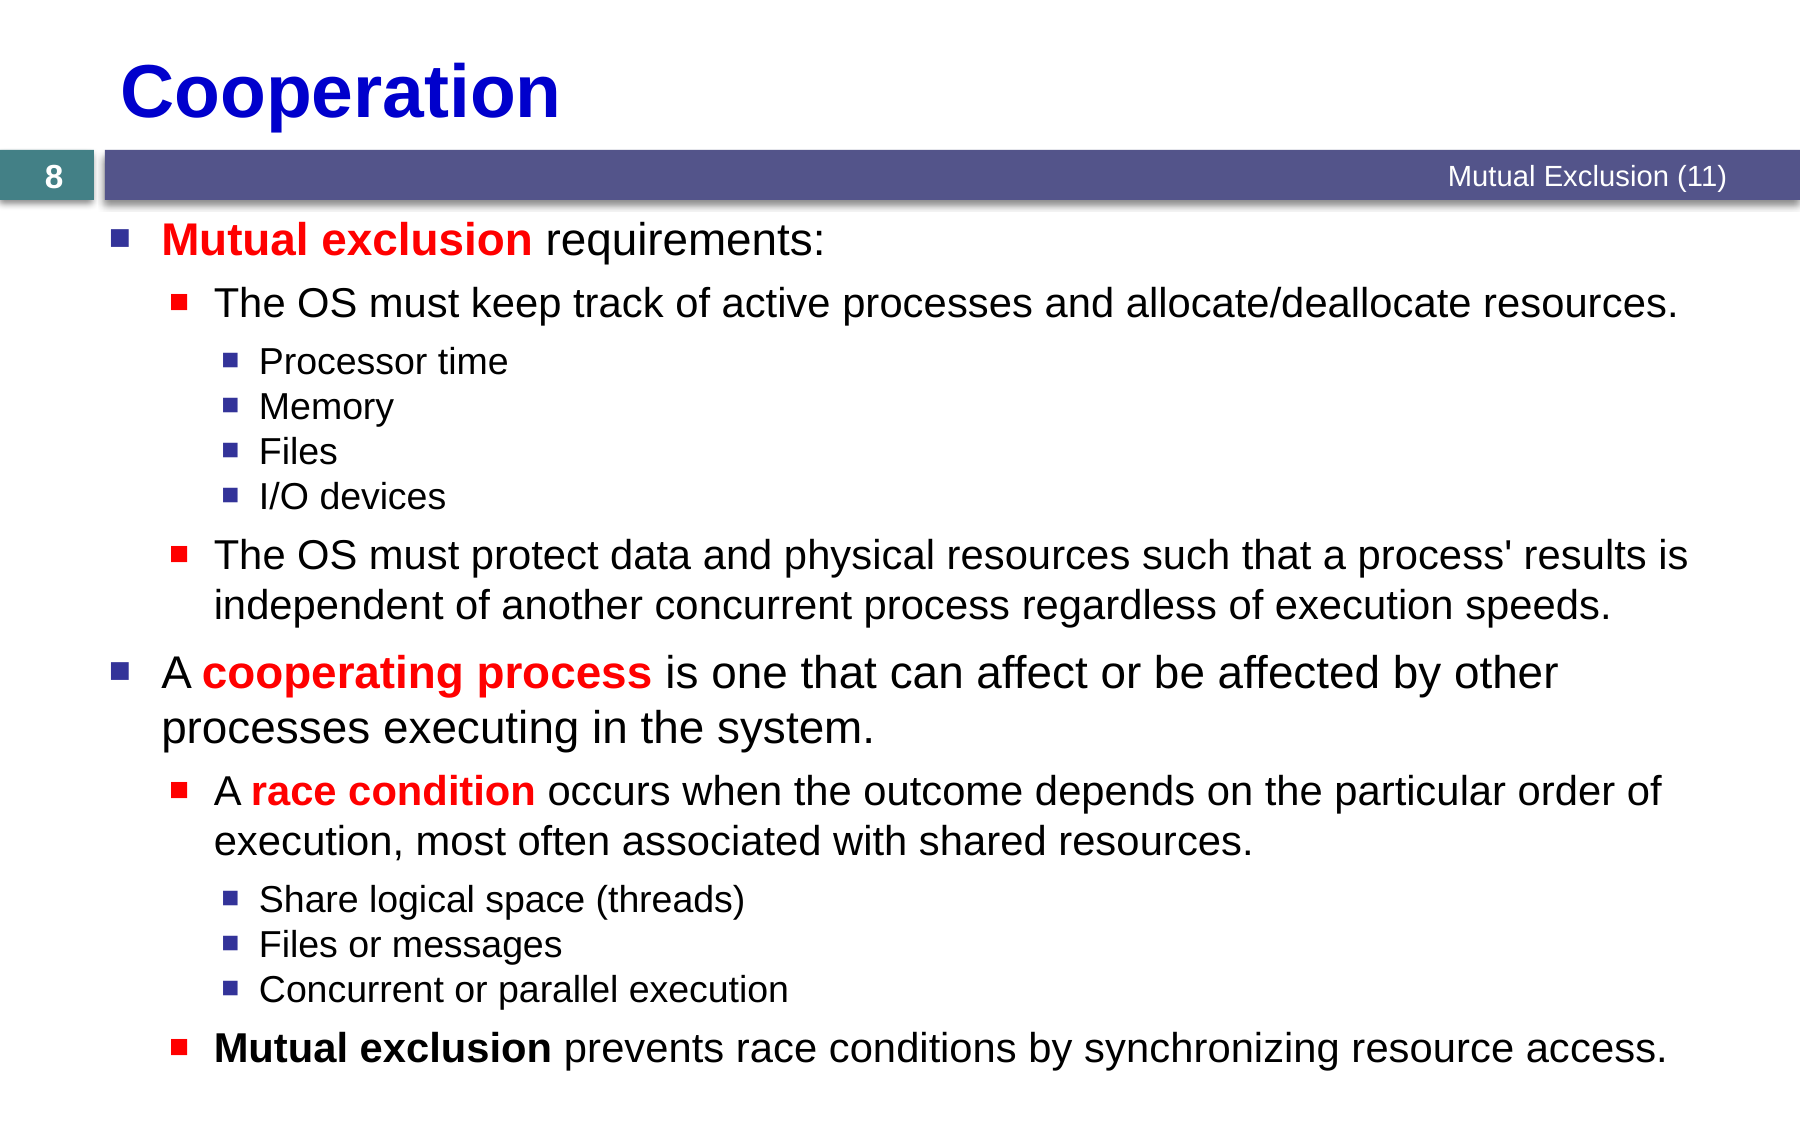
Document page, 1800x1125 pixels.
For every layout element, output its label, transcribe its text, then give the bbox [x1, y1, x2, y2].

footer Mutual Exclusion (11) [675, 149, 1743, 202]
list Mutual exclusion requirements: The OS must keep track of active processes and allocate/deallocate resources. Processor time Memory Files I/O devices The OS must protect data and physical resources such that a process' results is independent of another concurrent process regardless of execution speeds. A cooperating process is one that can affect or be affected by other processes executing in the system. A race condition occurs when the outcome depends on the particular order of execution, most often associated with shared resources. Share logical space (threads) Files or messages Concurrent or parallel execution Mutual exclusion prevents race conditions by synchronizing resource access. [93, 202, 1743, 1082]
slide_number 8 [0, 152, 108, 198]
title Cooperation [105, 27, 1743, 149]
